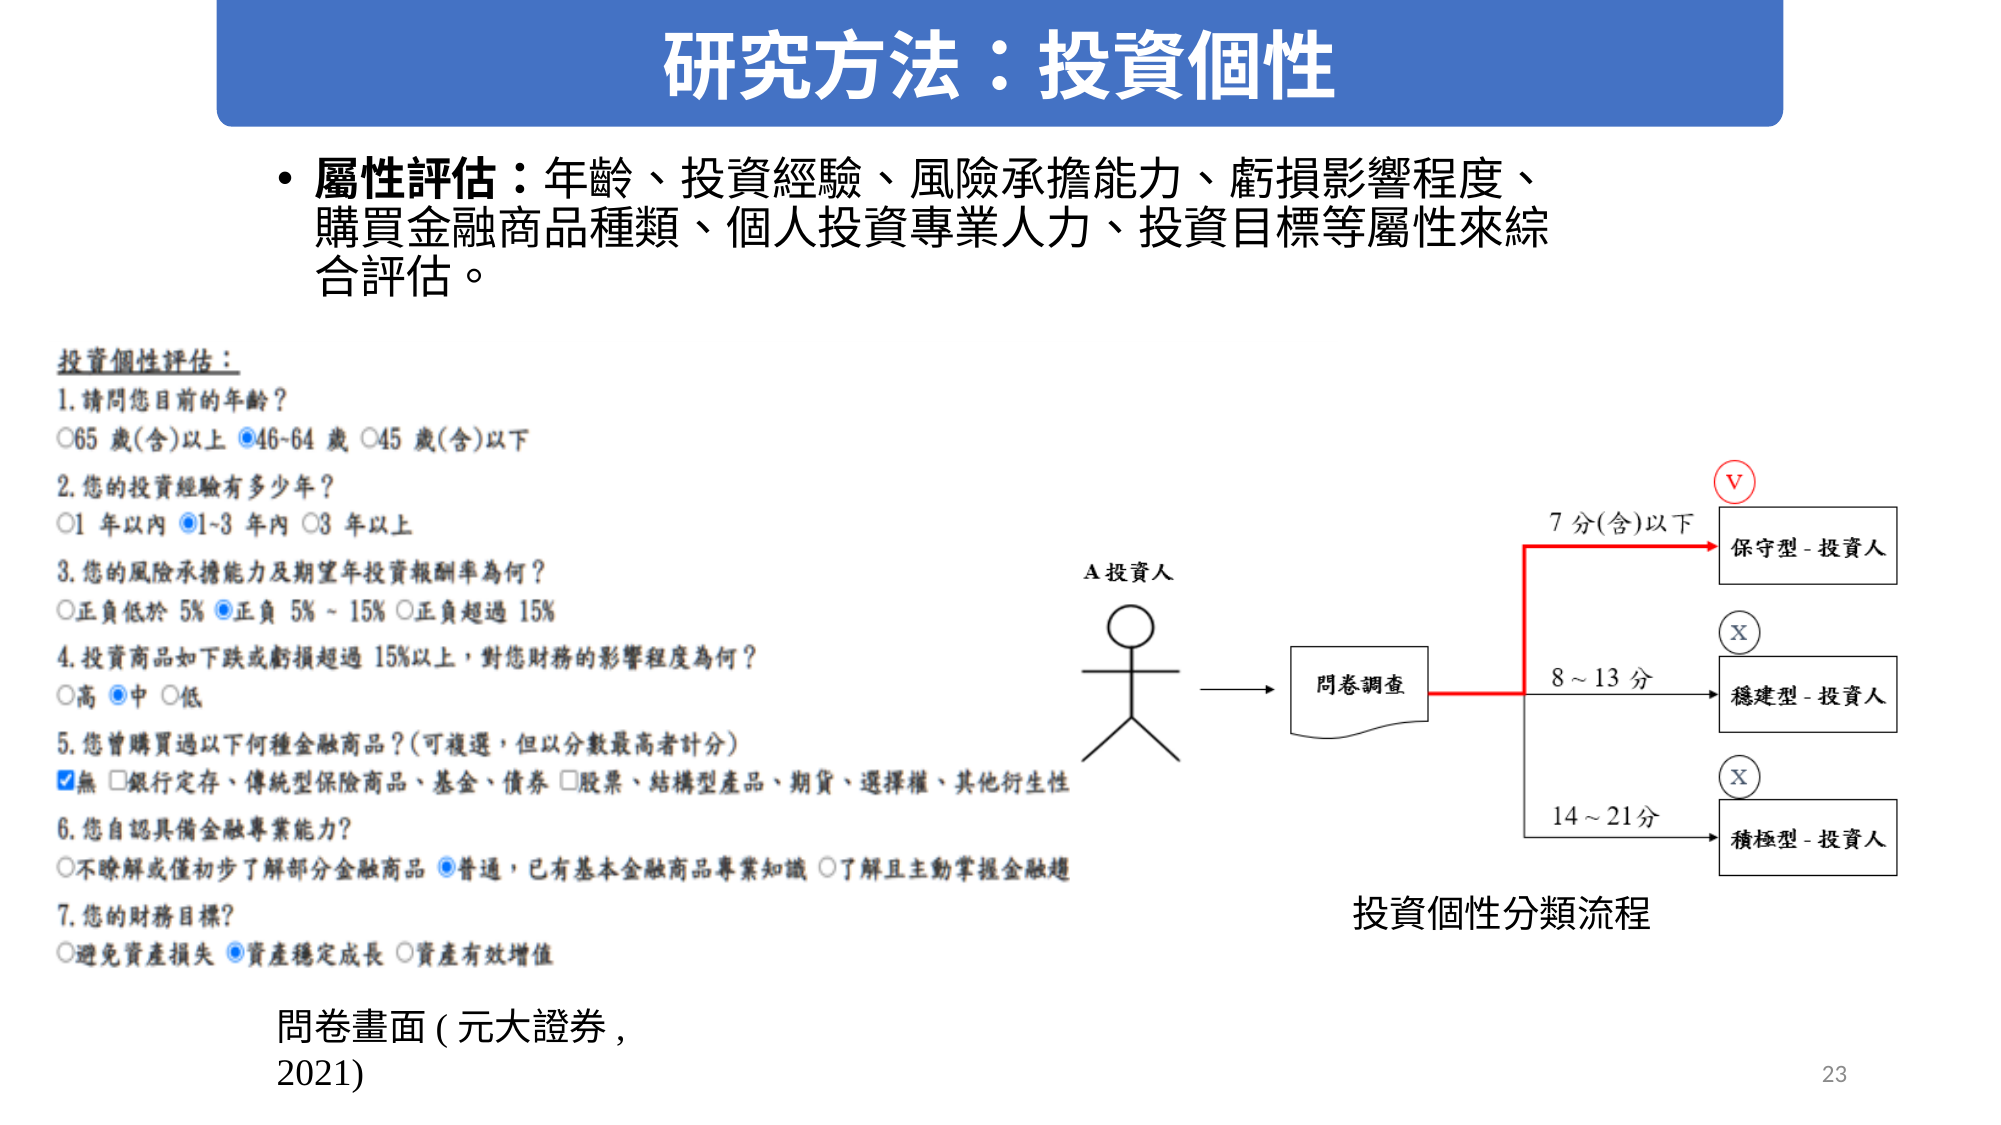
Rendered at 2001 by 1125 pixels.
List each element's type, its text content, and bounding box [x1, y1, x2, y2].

slide_number 23 [1412, 1042, 1863, 1103]
text_box 問卷畫面(元大證券, 2021) [261, 995, 733, 1101]
list 屬性評估：年齡、投資經驗、風險承擔能力、虧損影響程度、購買金融商品種類、個人投資專業人力、投資目標等屬性來綜合評估。 [262, 147, 1597, 333]
picture [49, 340, 1905, 977]
text_box 投資個性分類流程 [1338, 886, 1672, 943]
text_box 研究方法：投資個性 [215, 0, 1785, 128]
